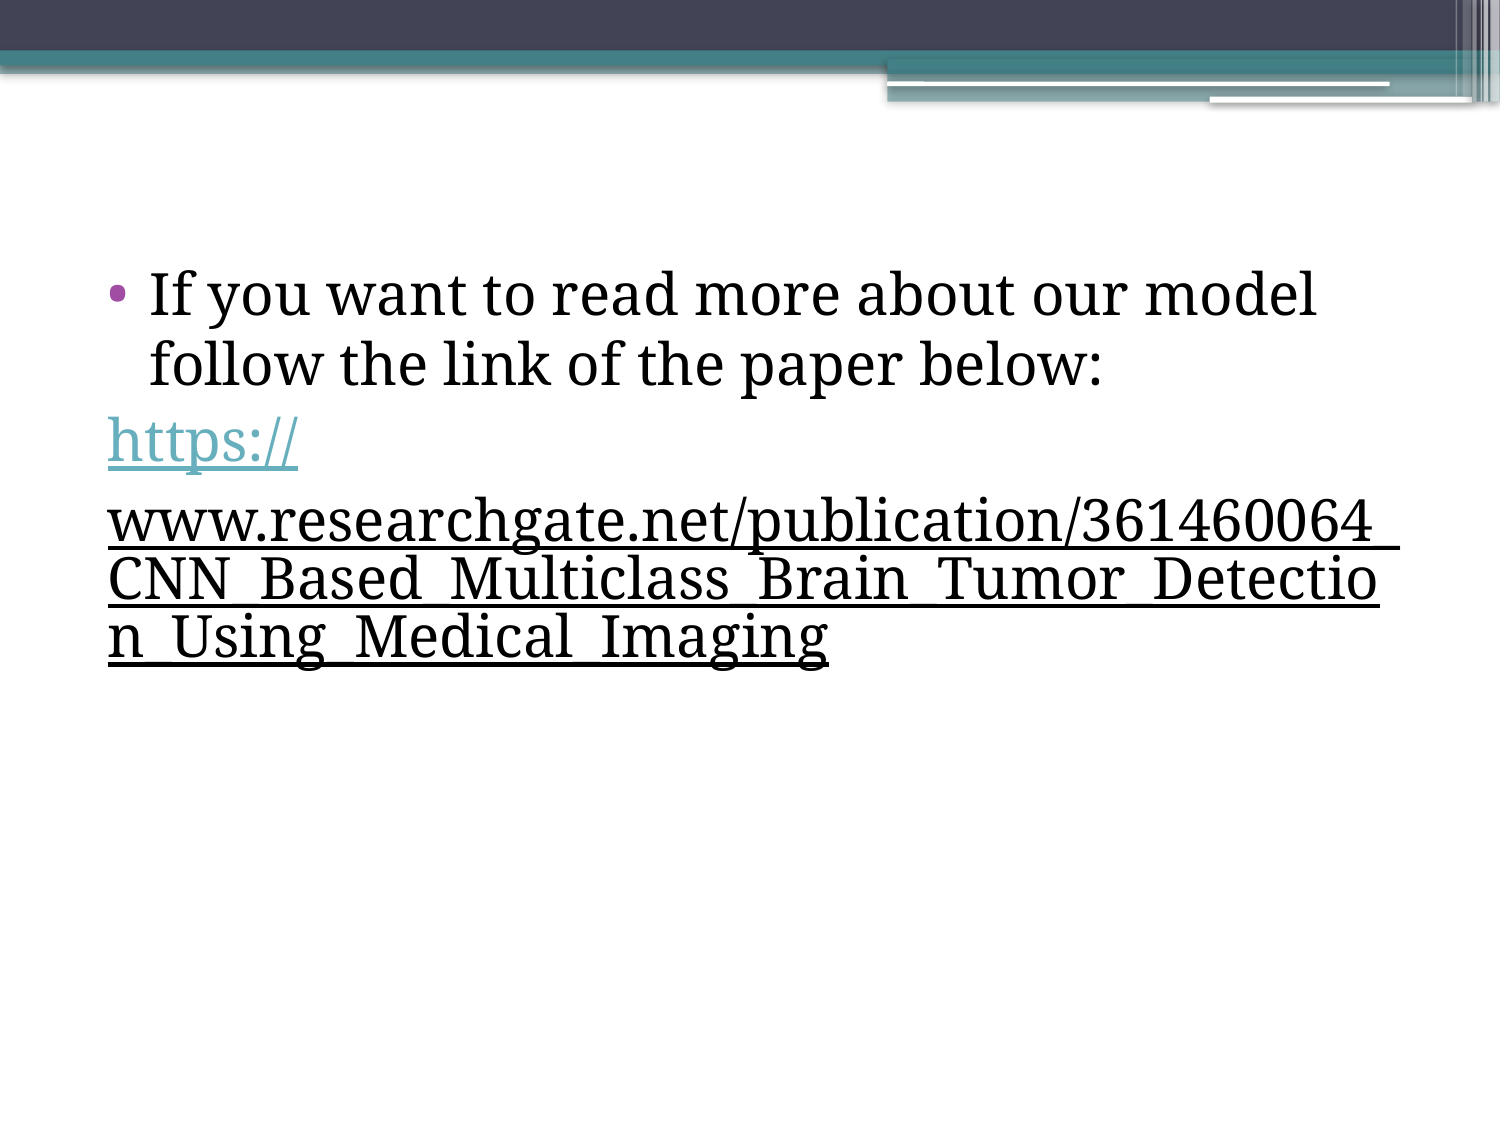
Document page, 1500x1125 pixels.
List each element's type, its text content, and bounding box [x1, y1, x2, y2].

list If you want to read more about our model follow the link of the paper below: https://www.researchgate.net/publication/361460064_CNN_Based_Multiclass_Brain_Tumor_Detection_Using_Medical_Imaging [75, 249, 1425, 1079]
